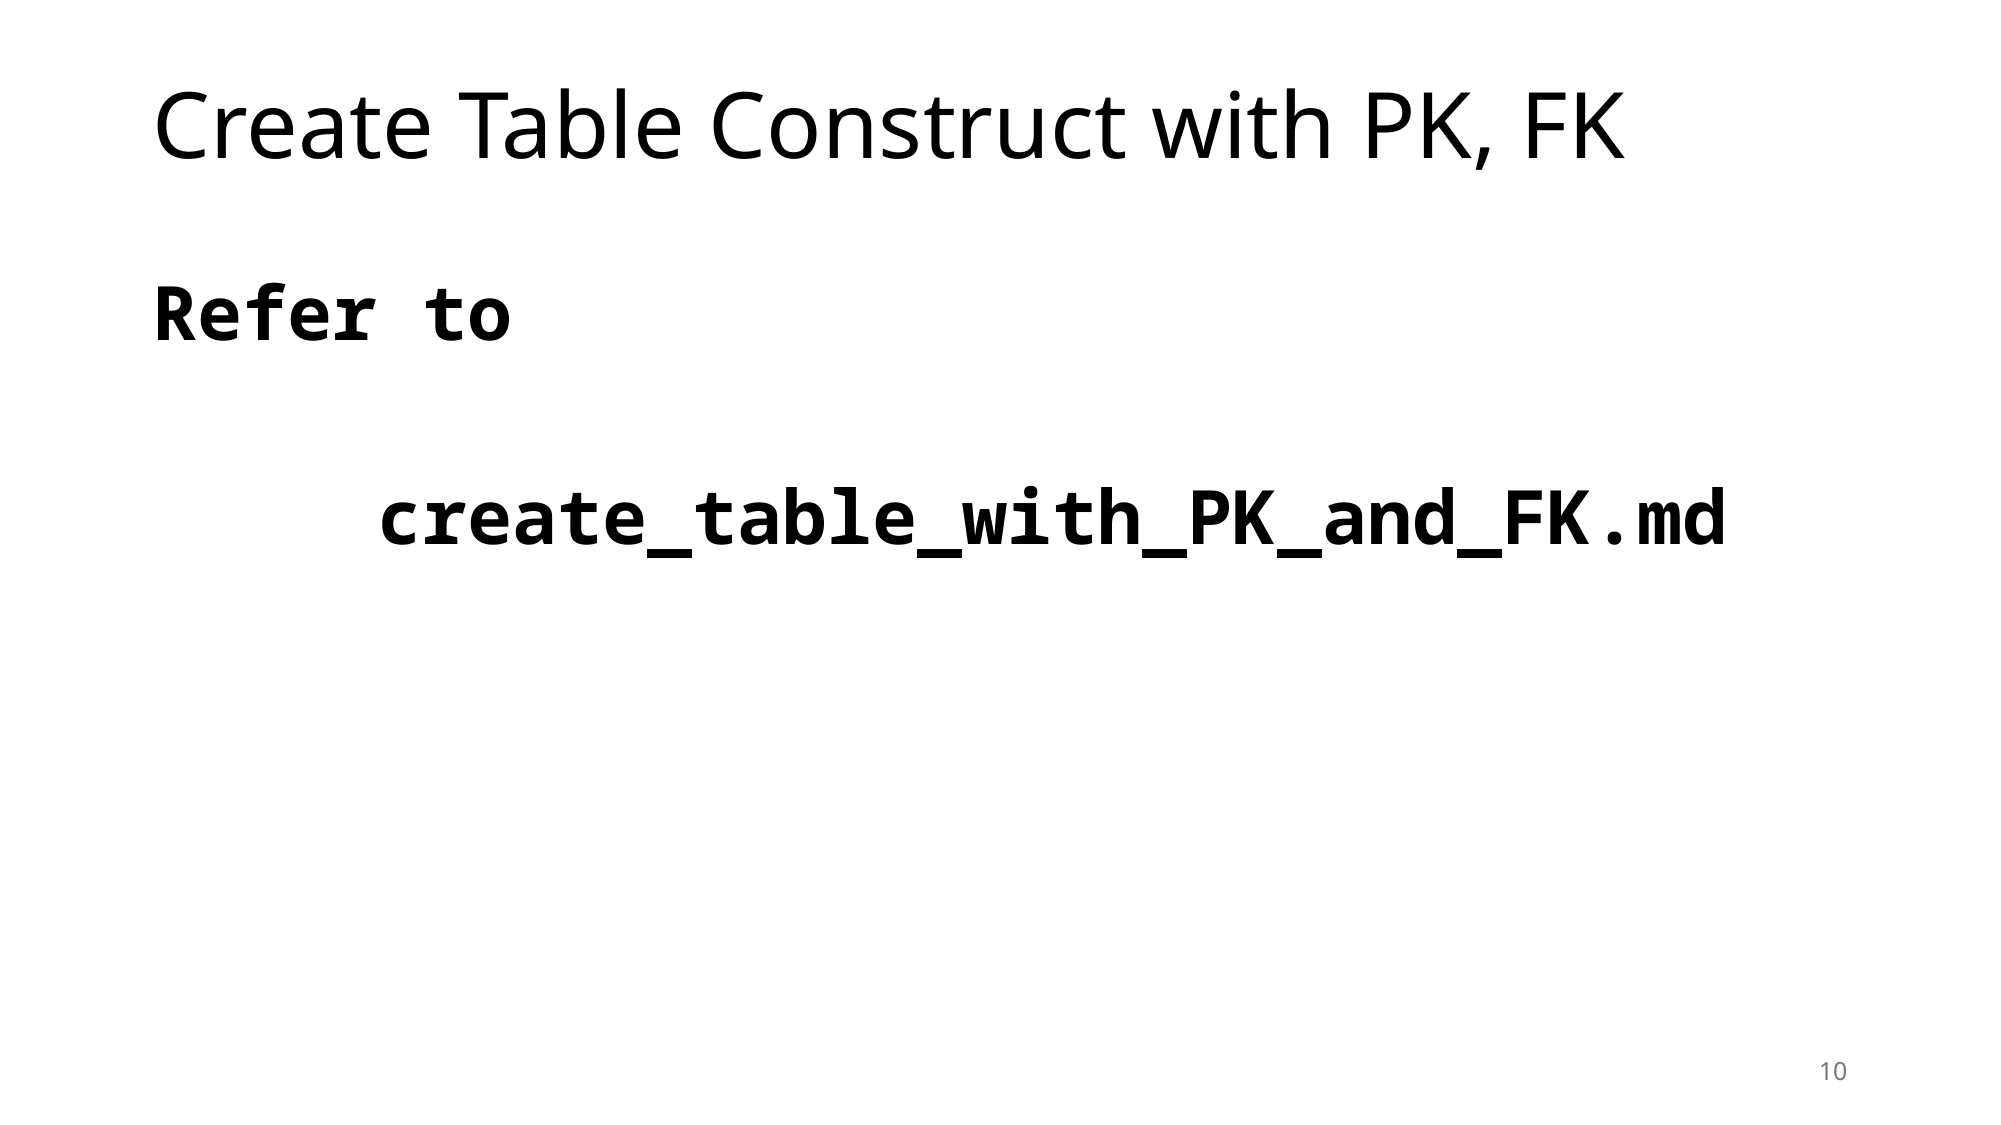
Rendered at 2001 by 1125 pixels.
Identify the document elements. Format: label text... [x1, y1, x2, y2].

list Refer to create_table_with_PK_and_FK.md [137, 268, 1863, 1014]
title Create Table Construct with PK, FK [137, 59, 1863, 198]
slide_number 10 [1412, 1042, 1863, 1103]
